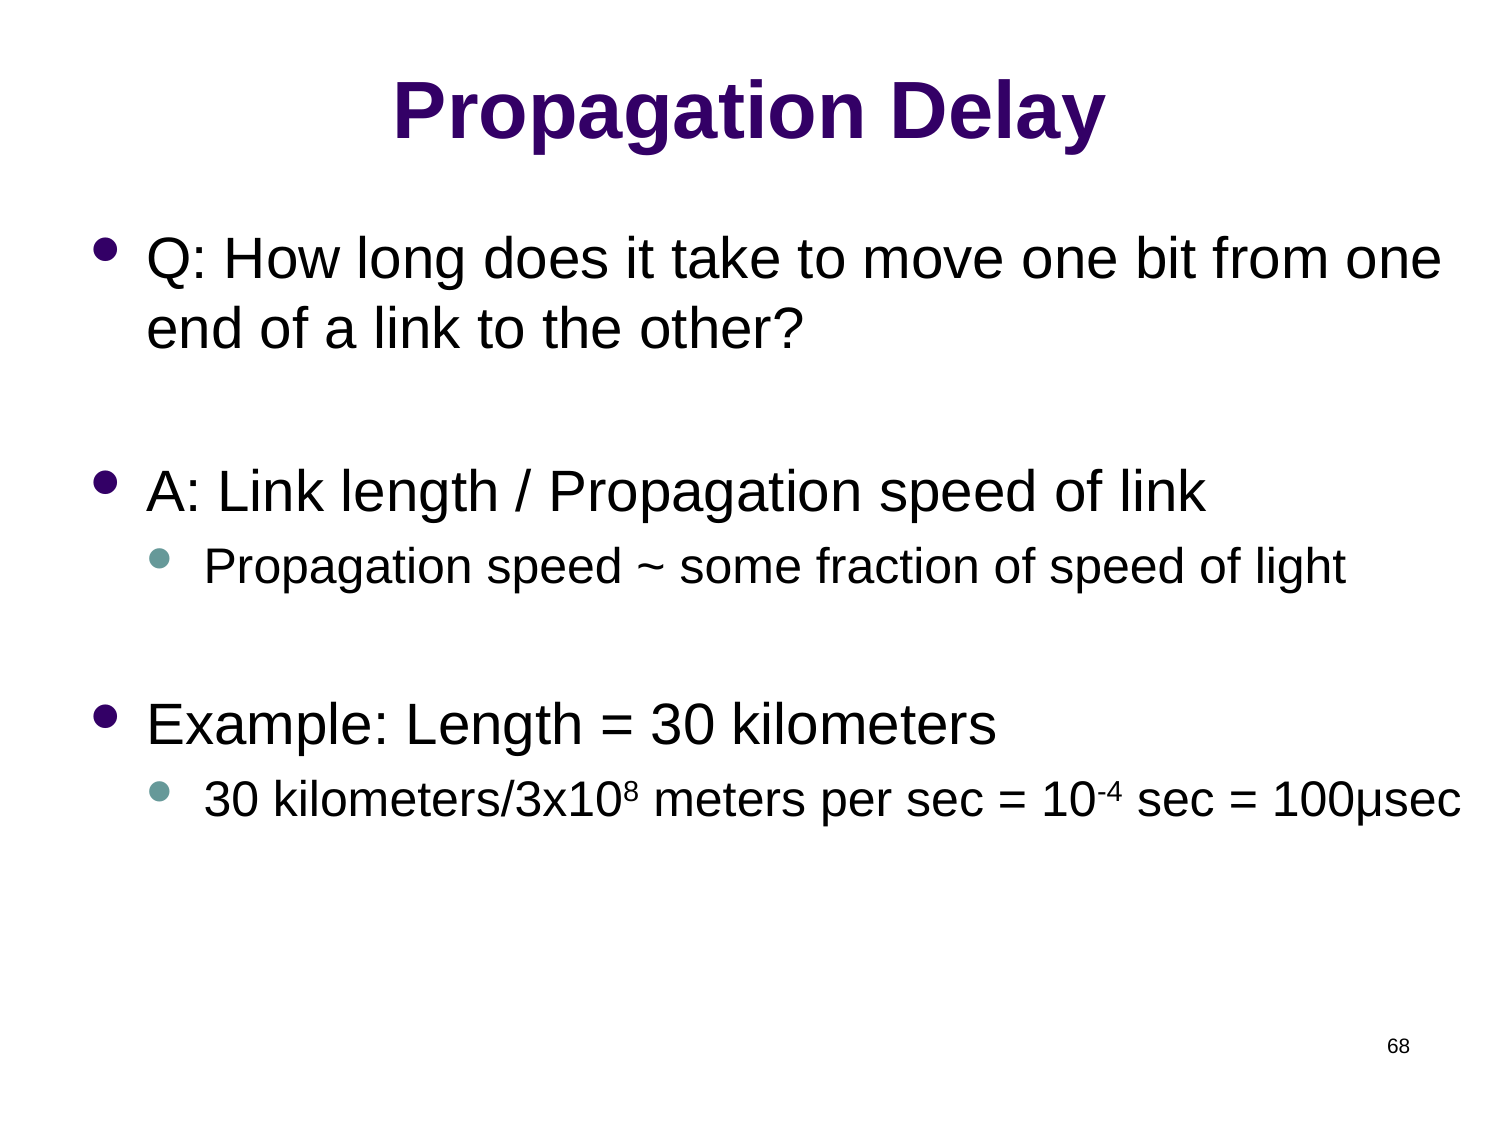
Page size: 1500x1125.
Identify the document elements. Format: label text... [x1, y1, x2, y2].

title Propagation Delay [0, 20, 1500, 163]
list Q: How long does it take to move one bit from one end of a link to the other? A: Link length / Propagation speed of link Propagation speed ~ some fraction of speed of light Example: Length = 30 kilometers 30 kilometers/3x108 meters per sec = 10-4 sec = 100μsec [75, 212, 1500, 1006]
slide_number 68 [1074, 1024, 1426, 1101]
